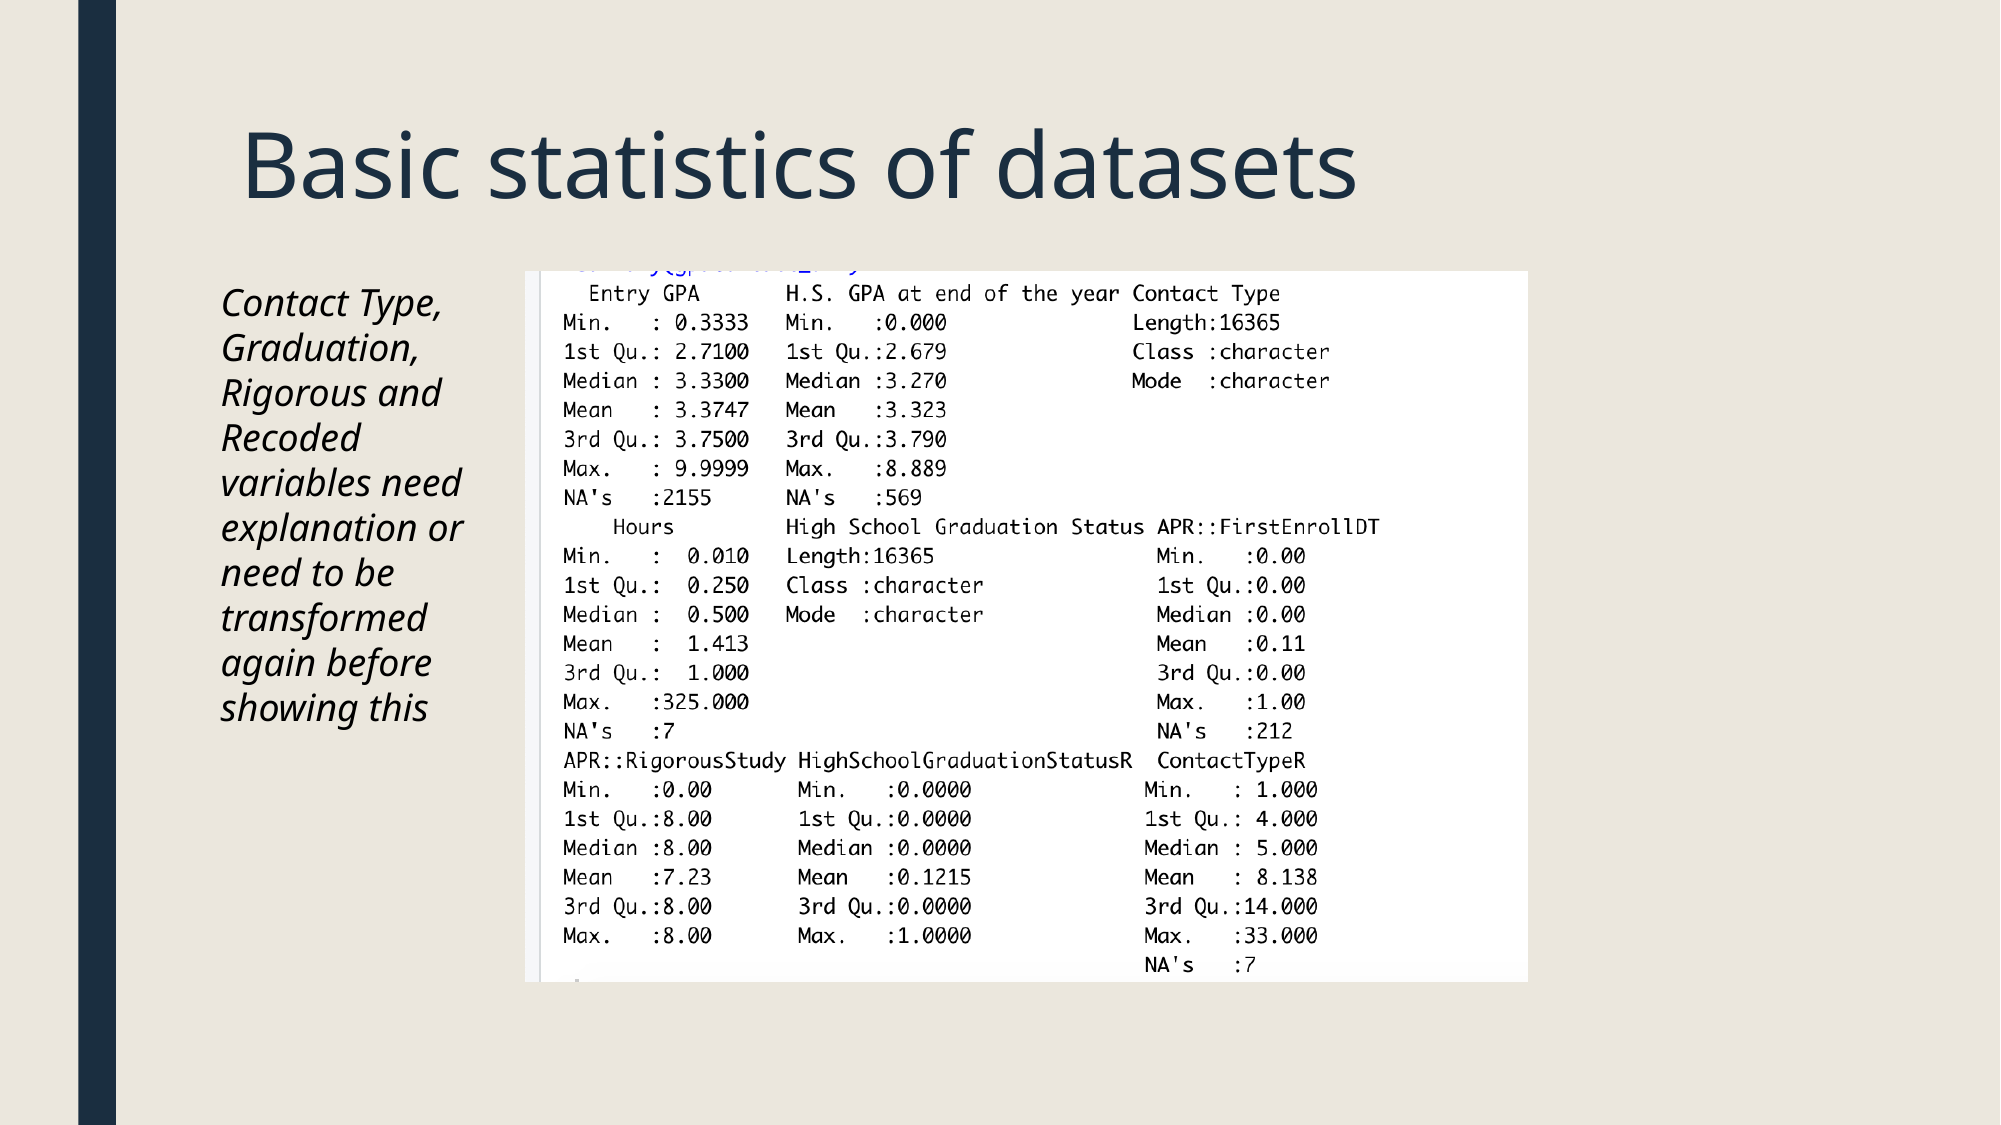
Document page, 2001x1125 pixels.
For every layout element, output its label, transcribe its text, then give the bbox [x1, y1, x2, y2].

text_box Contact Type, Graduation, Rigorous and Recoded variables need explanation or need to be transformed again before showing this [205, 271, 498, 737]
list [525, 271, 1528, 982]
title Basic statistics of datasets [225, 112, 1800, 357]
